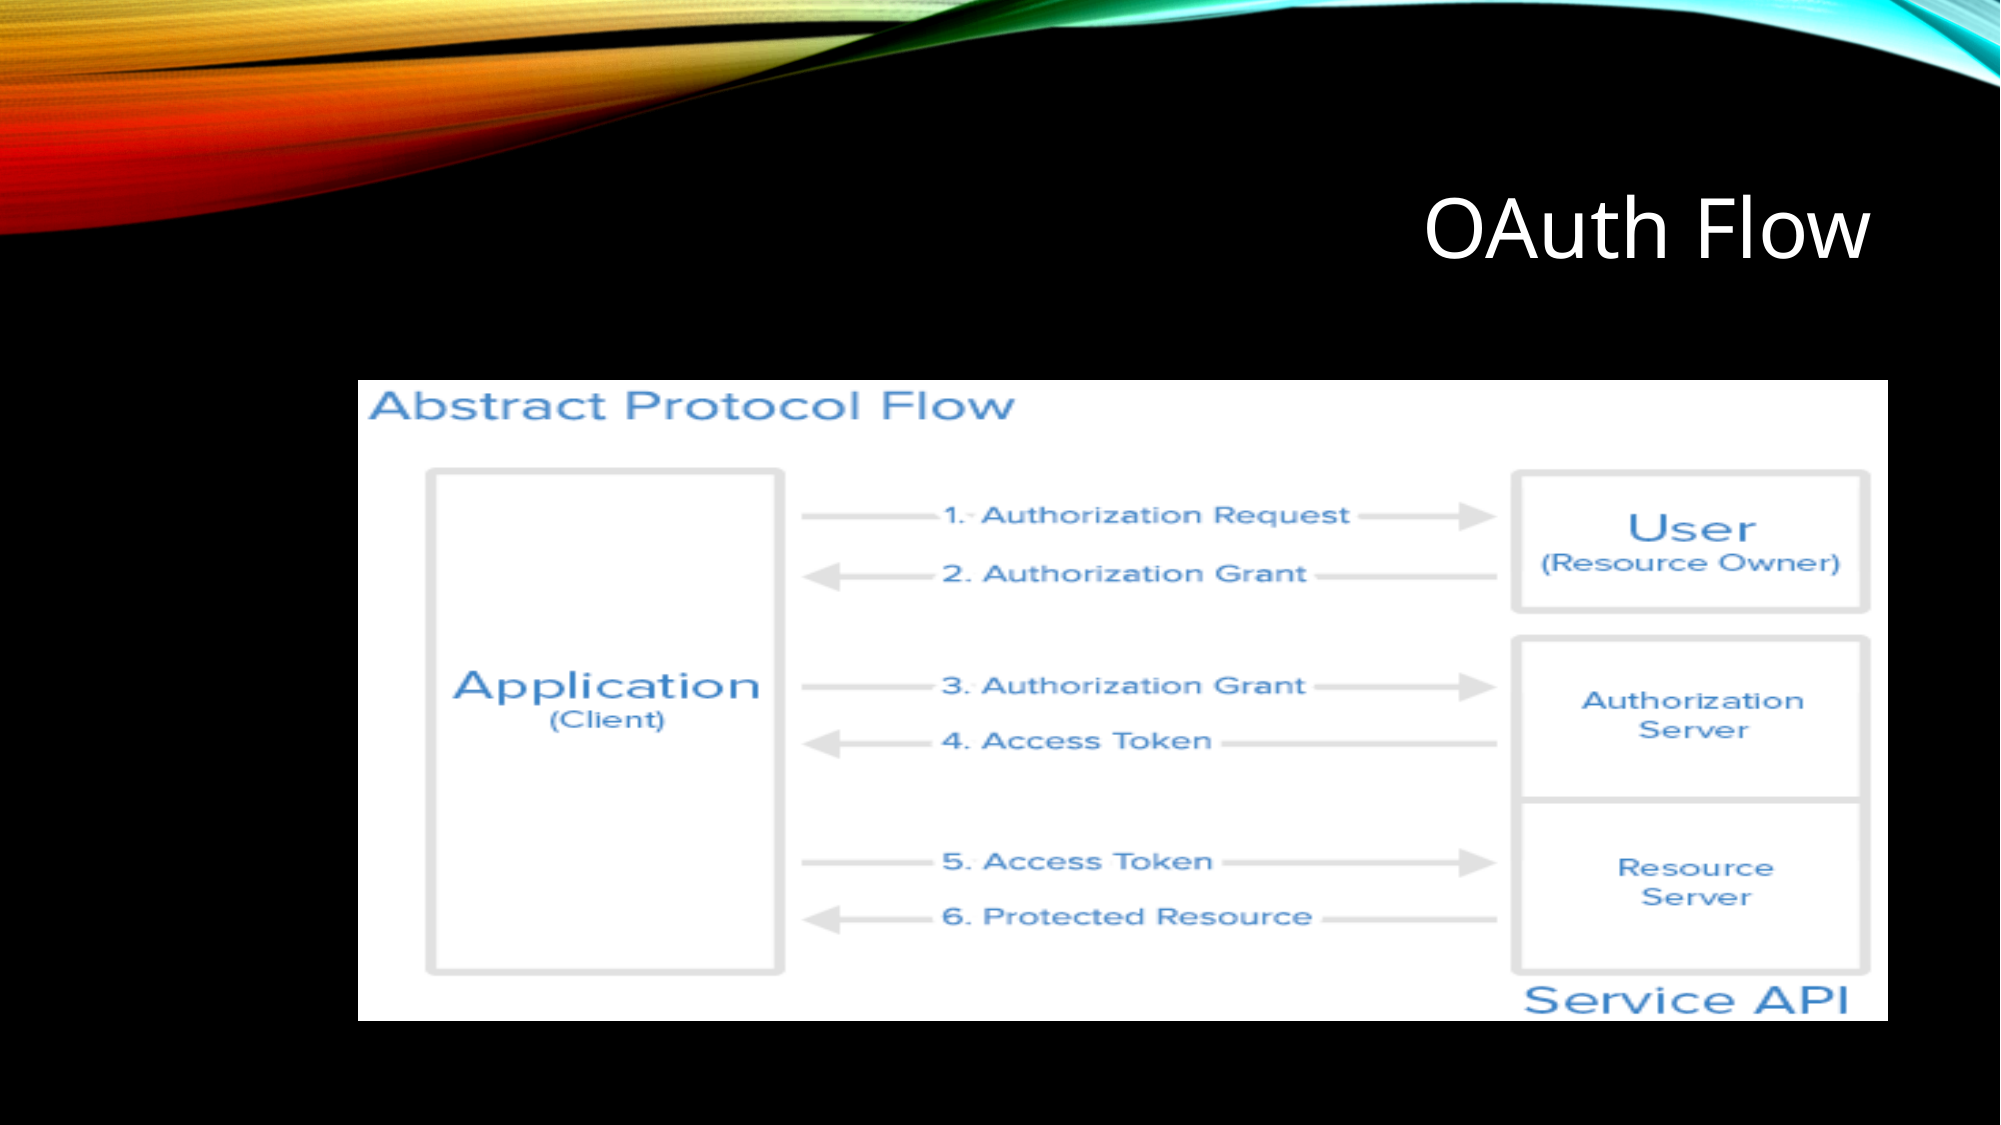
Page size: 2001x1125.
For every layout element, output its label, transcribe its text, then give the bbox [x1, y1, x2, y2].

picture [358, 379, 1888, 1021]
title OAuth Flow [474, 125, 1888, 338]
picture [0, 0, 2000, 237]
